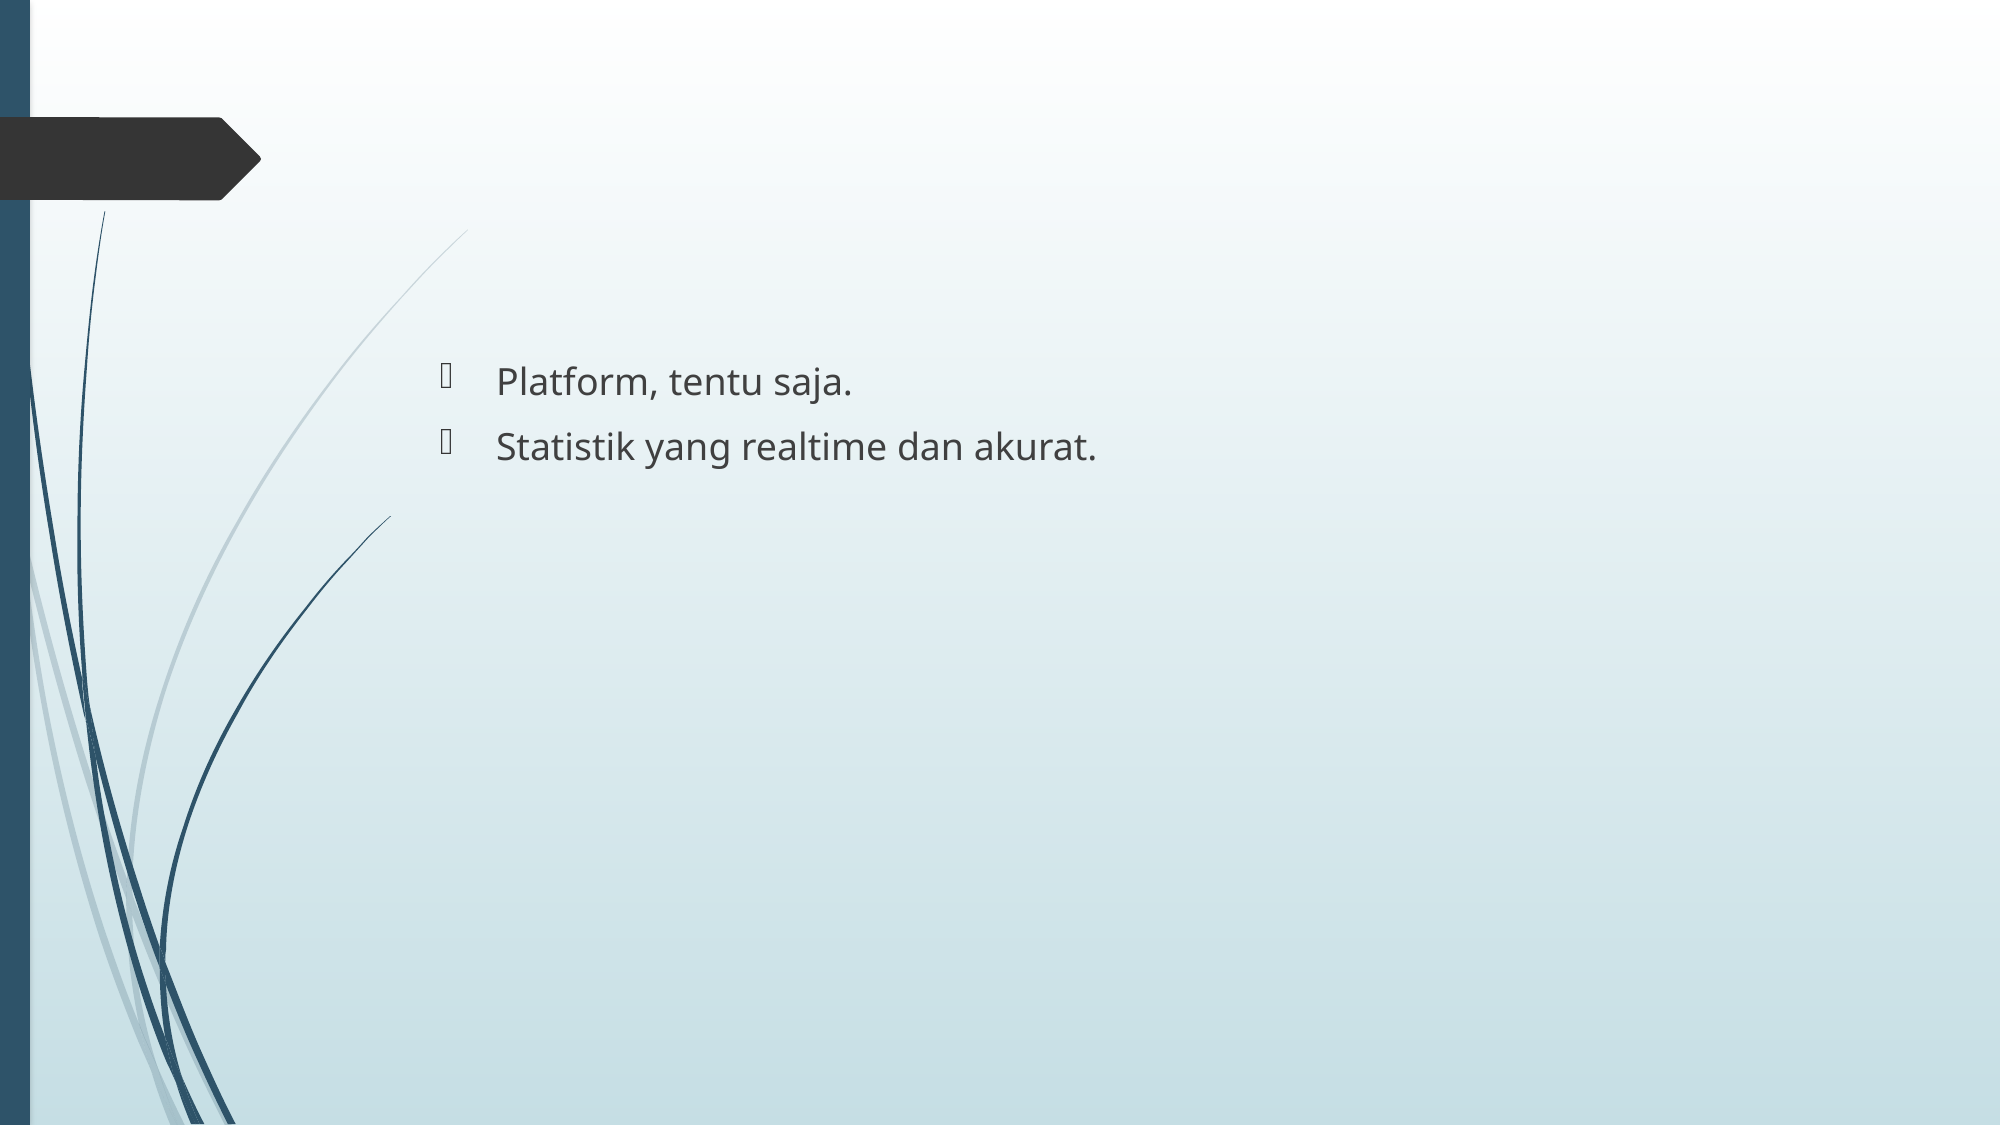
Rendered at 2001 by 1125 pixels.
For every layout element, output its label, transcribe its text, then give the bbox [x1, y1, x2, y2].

list Platform, tentu saja. Statistik yang realtime dan akurat. [424, 350, 1888, 970]
